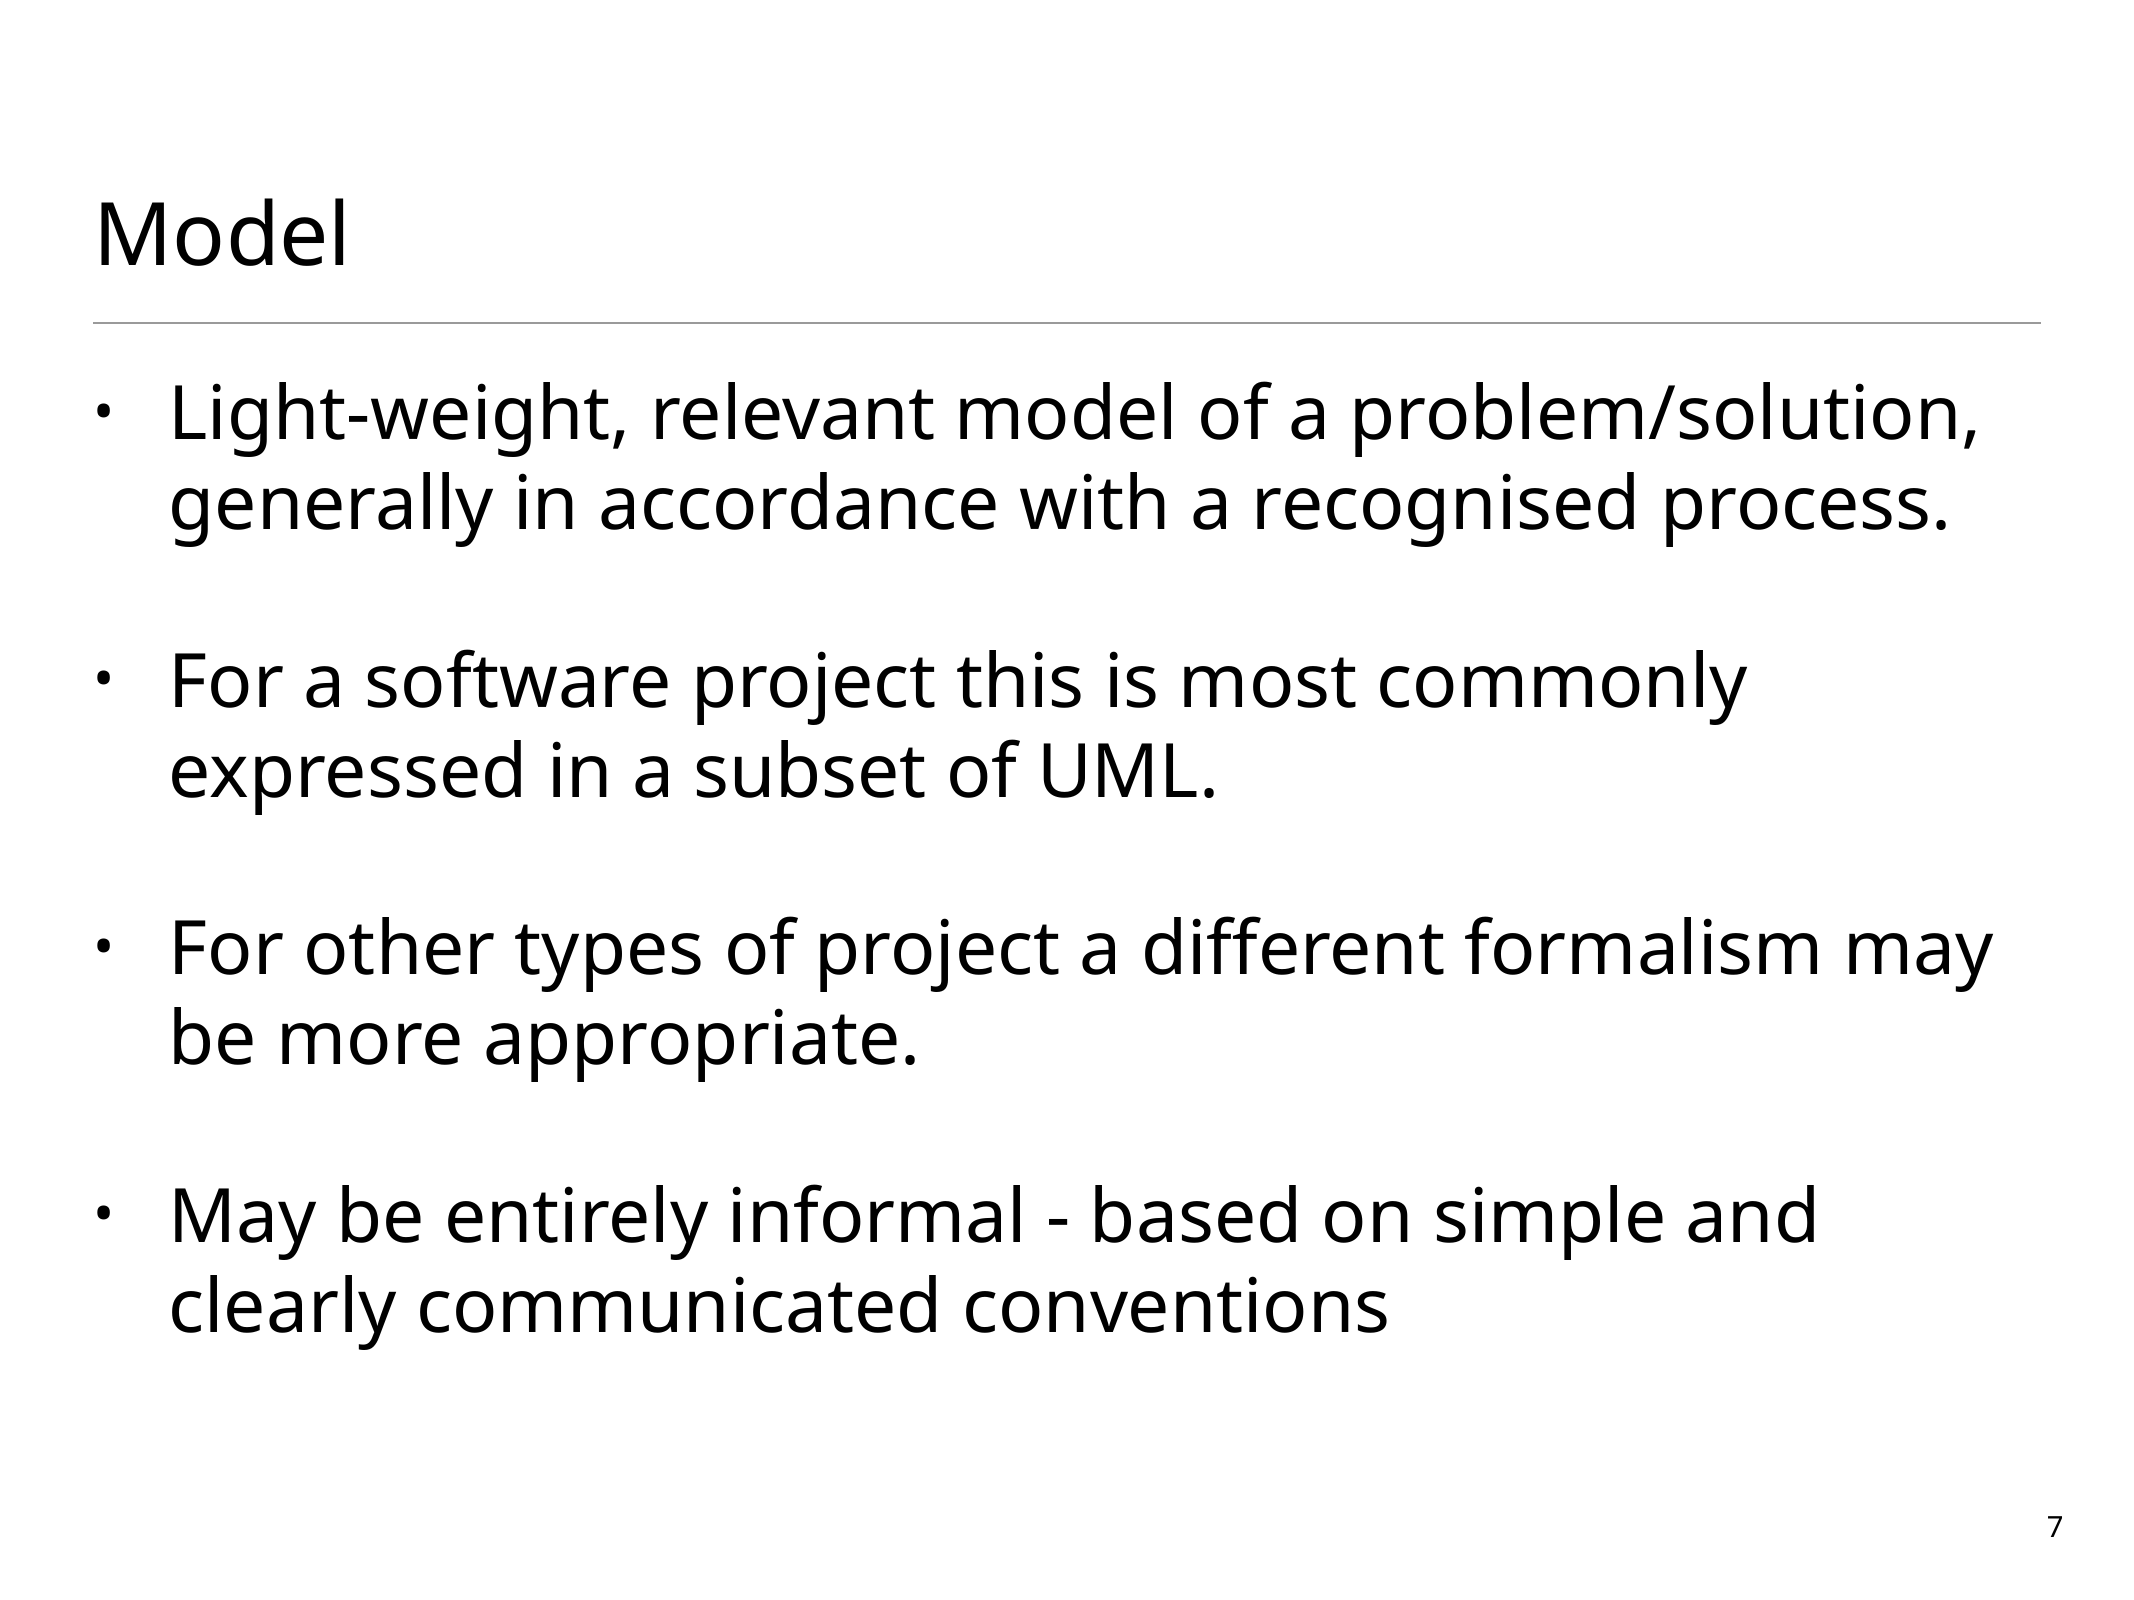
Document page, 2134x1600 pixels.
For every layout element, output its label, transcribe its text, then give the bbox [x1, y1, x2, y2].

title Model [93, 53, 2041, 284]
list Light-weight, relevant model of a problem/solution, generally in accordance with a recognised process. For a software project this is most commonly expressed in a subset of UML. For other types of project a different formalism may be more appropriate. May be entirely informal - based on simple and clearly communicated conventions [93, 364, 2041, 1459]
text_box 7 [2028, 1508, 2064, 1544]
